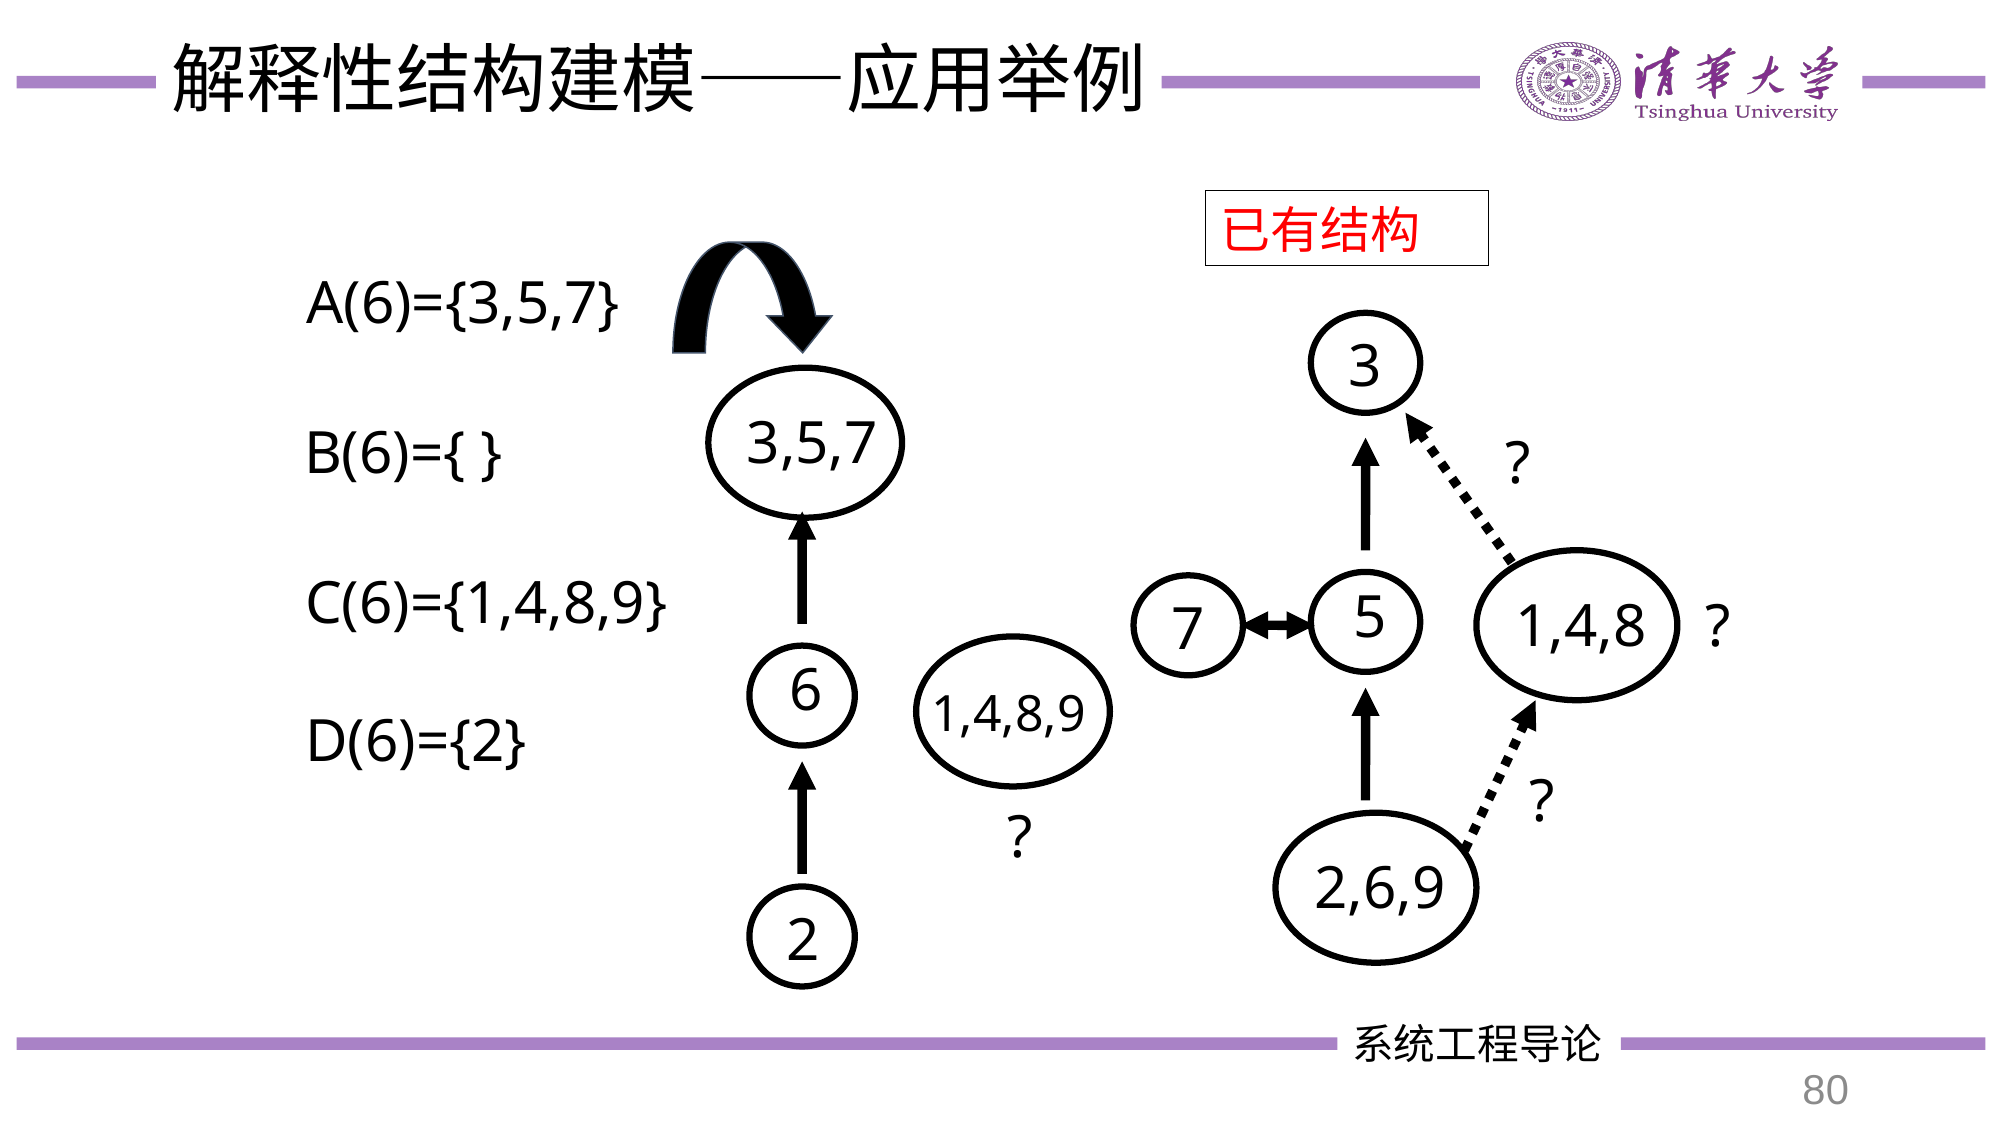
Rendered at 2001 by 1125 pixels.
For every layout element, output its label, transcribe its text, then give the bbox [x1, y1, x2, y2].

text_box [690, 242, 832, 353]
text_box 已有结构 [1205, 190, 1489, 266]
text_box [708, 367, 1110, 987]
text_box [282, 257, 690, 781]
picture [1516, 42, 1621, 121]
picture [1634, 46, 1838, 121]
slide_number 80 [1754, 1057, 1864, 1118]
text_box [1133, 312, 1748, 963]
title 解释性结构建模——应用举例 [155, 0, 1162, 191]
